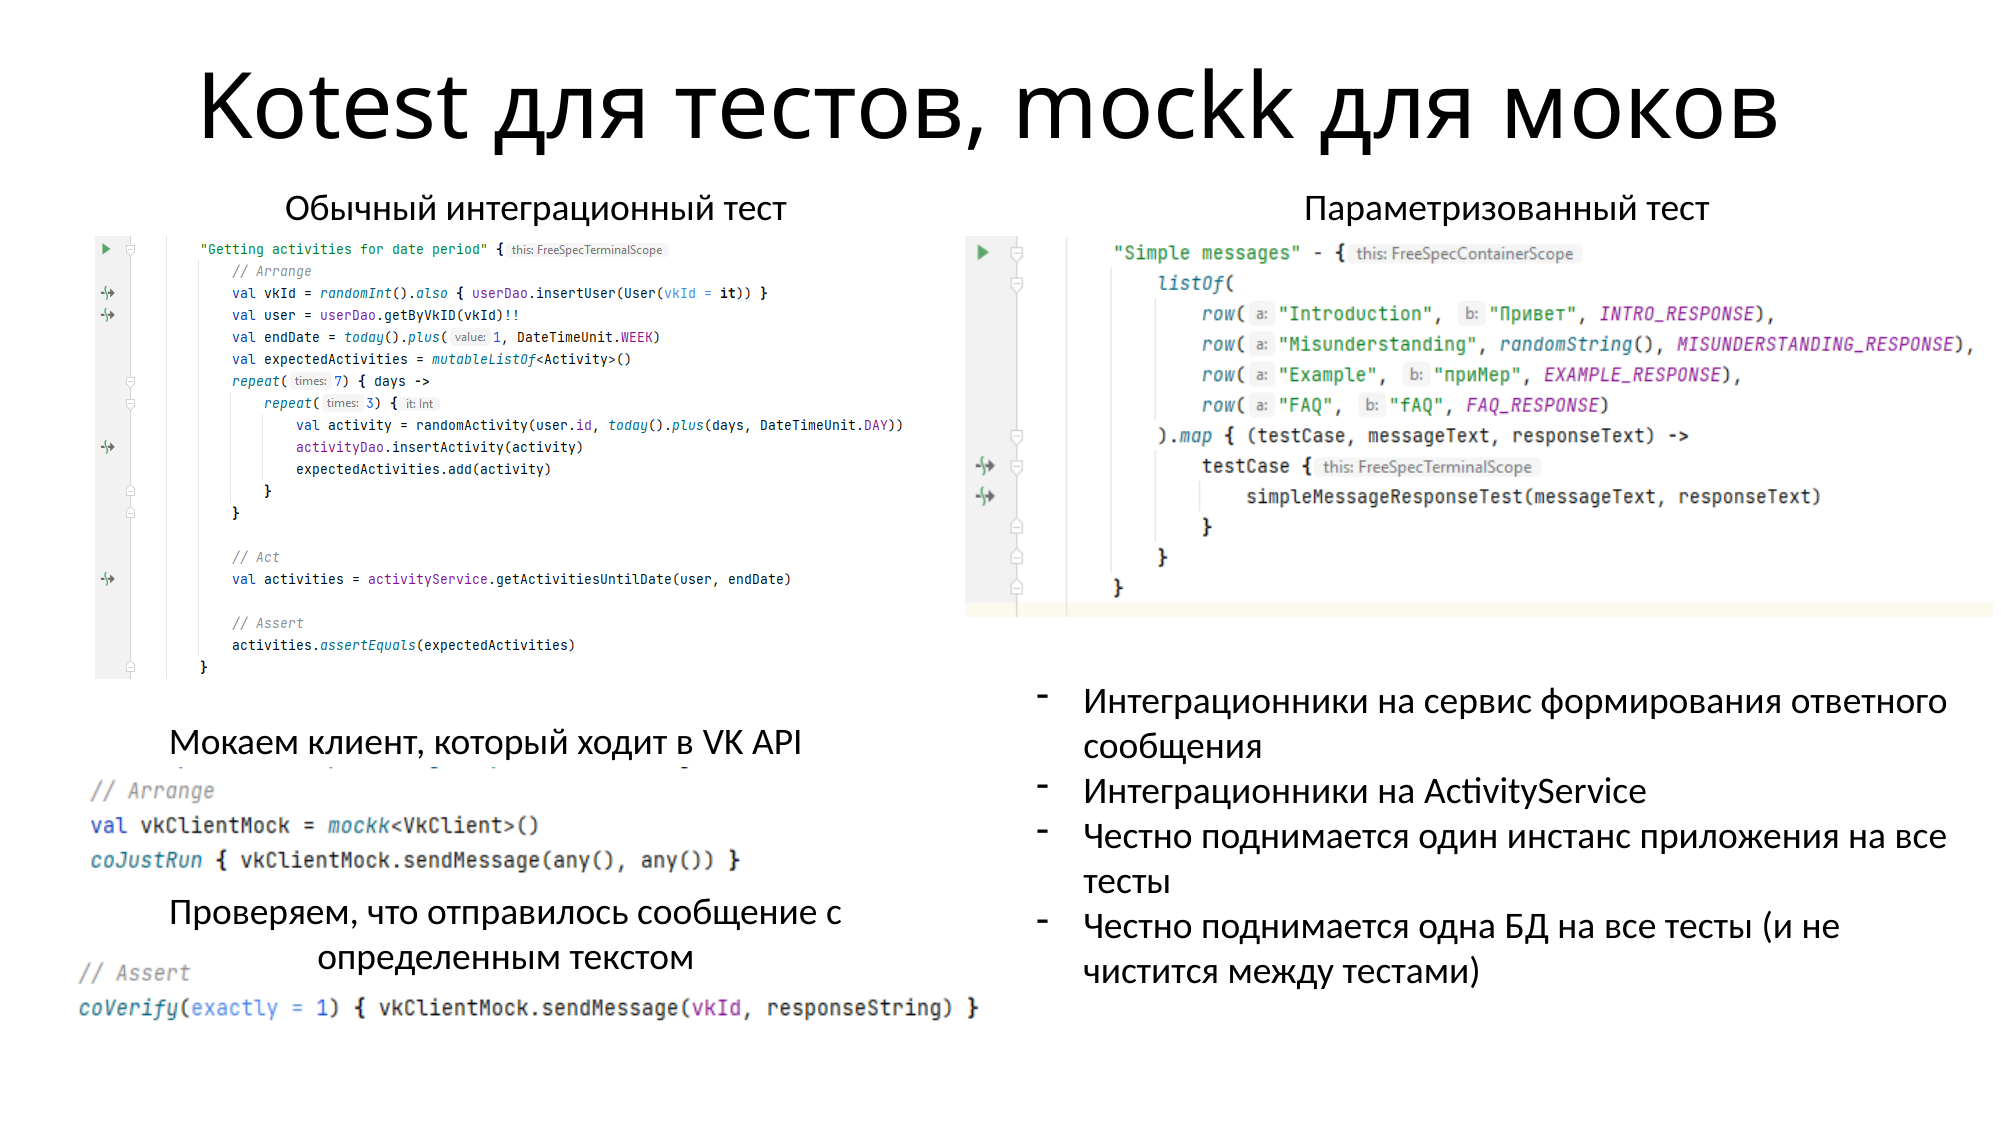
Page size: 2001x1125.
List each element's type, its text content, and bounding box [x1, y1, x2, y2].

picture [78, 767, 752, 879]
text_box Обычный интеграционный тест [50, 175, 1021, 236]
text_box Интеграционники на сервис формирования ответного сообщения Интеграционники на ActivityService Честно поднимается один инстанс приложения на все тесты Честно поднимается одна БД на все тесты (и не чистится между тестами) [1021, 668, 1970, 999]
text_box Параметризованный тест [1021, 175, 1993, 236]
title Kotest для тестов, mockk для моков [137, 0, 1863, 175]
text_box Мокаем клиент, который ходит в VK API [149, 709, 823, 769]
picture [63, 943, 1001, 1033]
picture [95, 236, 922, 679]
picture [965, 236, 1993, 617]
text_box Проверяем, что отправилось сообщение с определенным текстом [43, 880, 968, 985]
